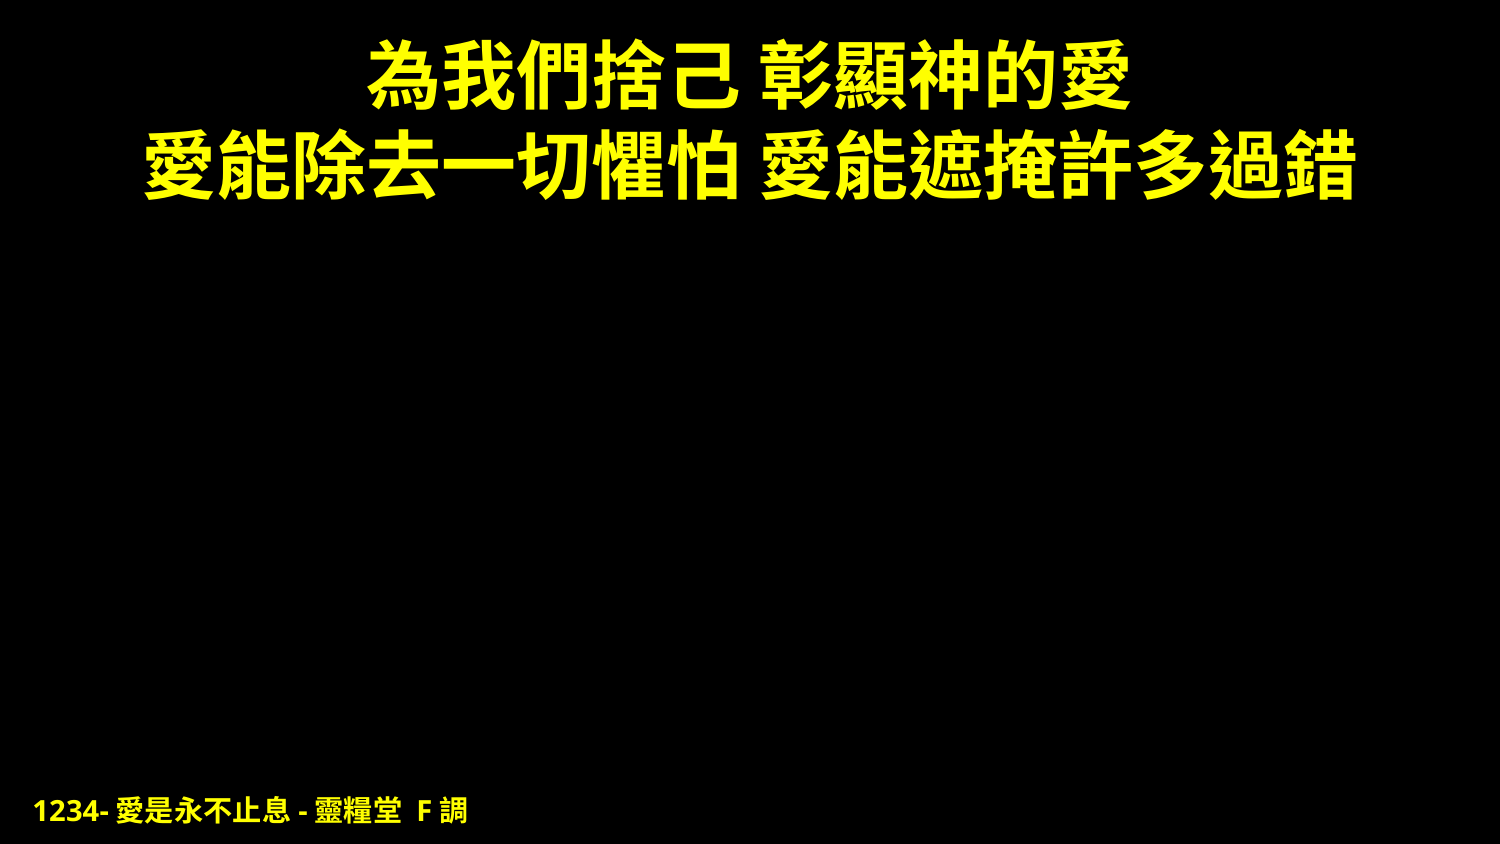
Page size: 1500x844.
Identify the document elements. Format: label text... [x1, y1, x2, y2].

title 為我們捨己 彰顯神的愛 愛能除去一切懼怕 愛能遮掩許多過錯 [0, 0, 1500, 237]
text_box 1234-愛是永不止息-靈糧堂 F調 [17, 784, 774, 835]
